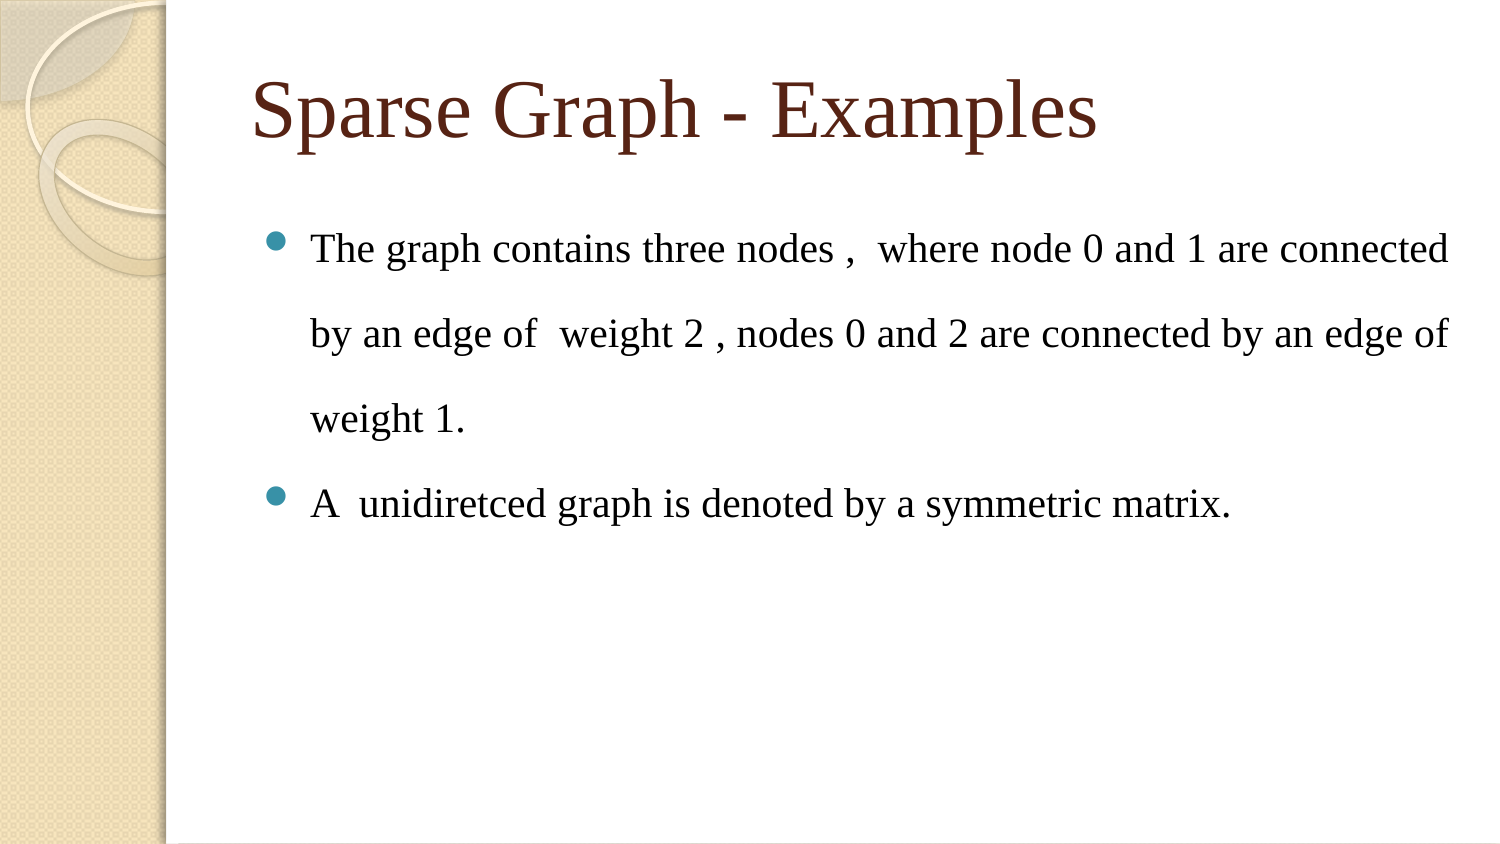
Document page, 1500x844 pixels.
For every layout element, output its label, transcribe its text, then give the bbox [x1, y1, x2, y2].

list The graph contains three nodes , where node 0 and 1 are connected by an edge of weight 2 , nodes 0 and 2 are connected by an edge of weight 1. A unidiretced graph is denoted by a symmetric matrix. [235, 178, 1466, 769]
title Sparse Graph - Examples [235, 33, 1466, 175]
